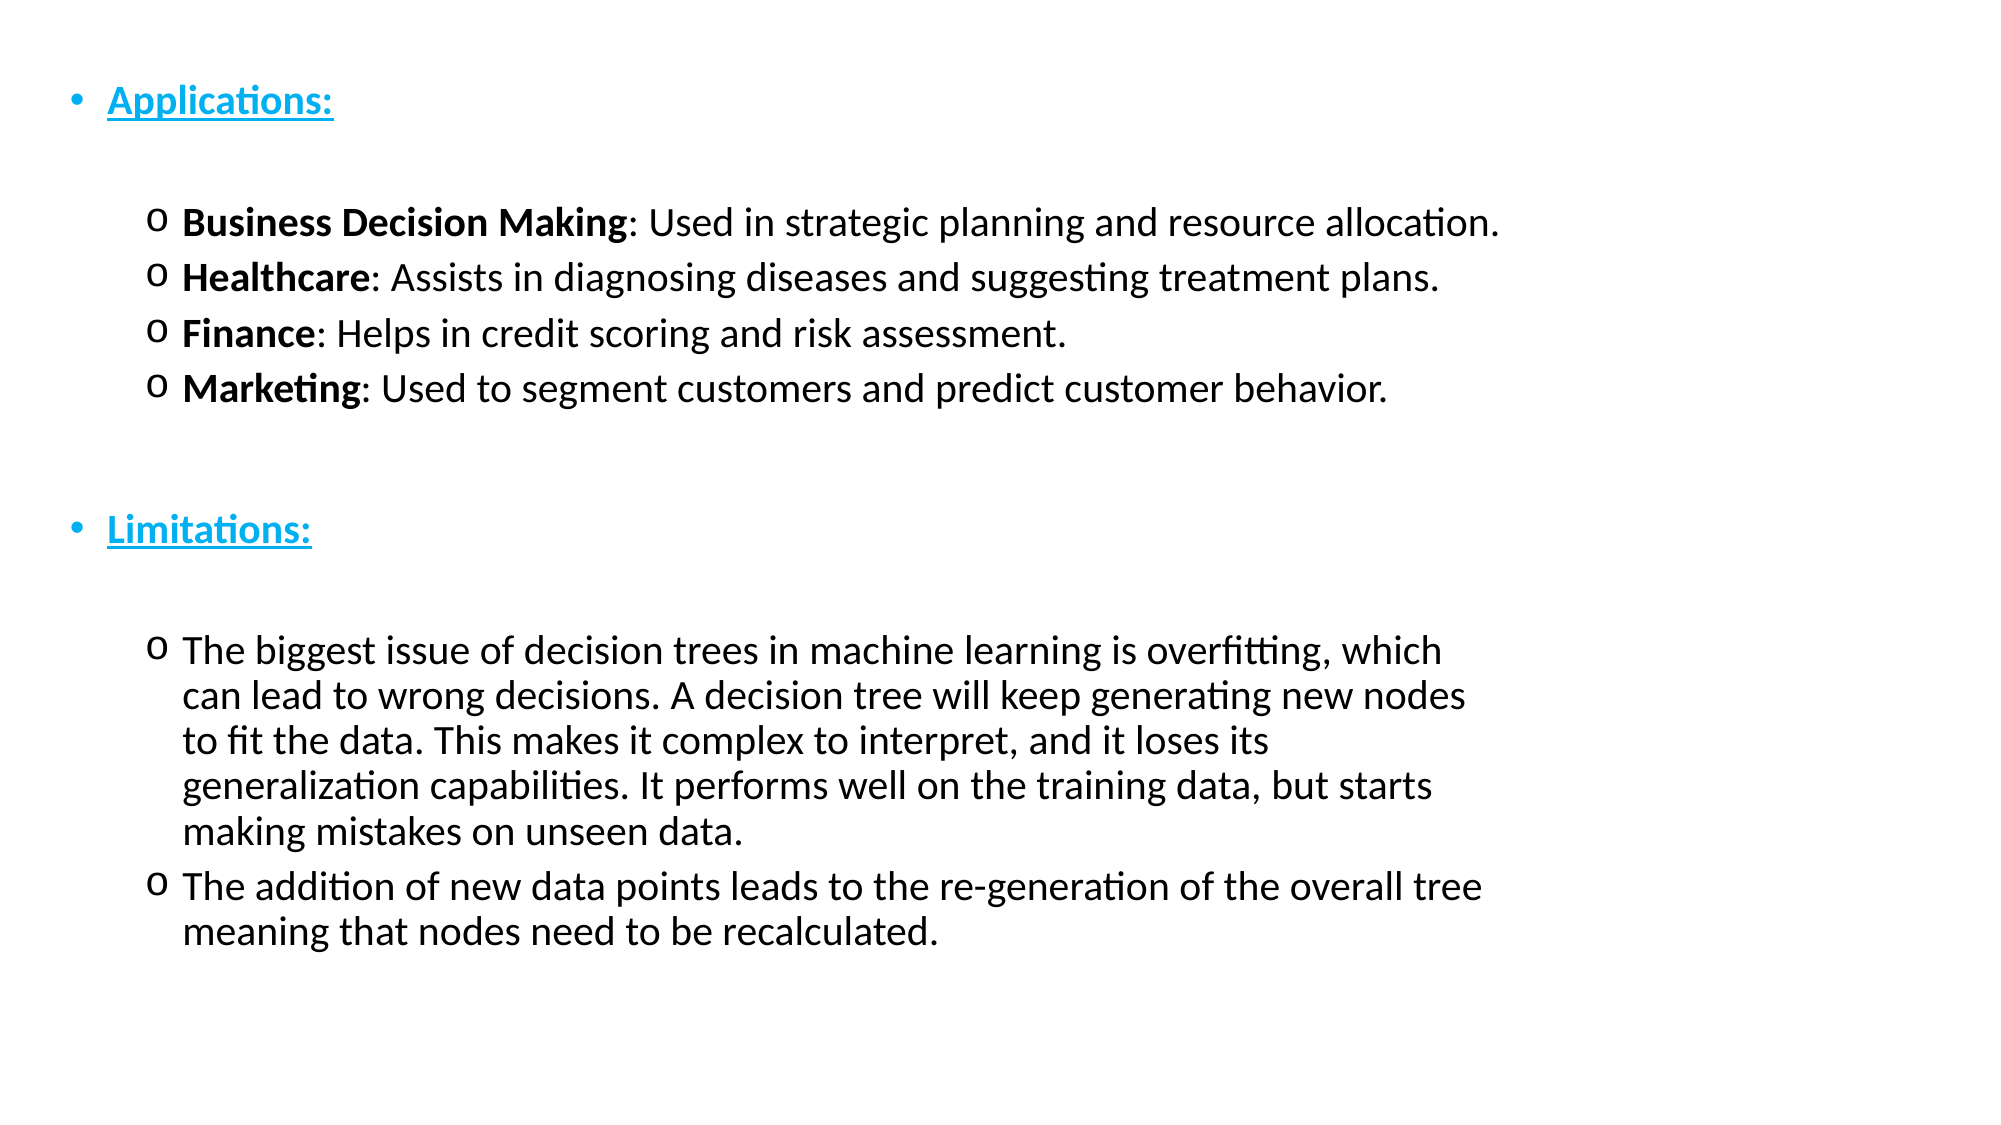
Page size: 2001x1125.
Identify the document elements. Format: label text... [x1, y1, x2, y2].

list Applications: Business Decision Making: Used in strategic planning and resource allocation. Healthcare: Assists in diagnosing diseases and suggesting treatment plans. Finance: Helps in credit scoring and risk assessment. Marketing: Used to segment customers and predict customer behavior. Limitations: The biggest issue of decision trees in machine learning is overfitting, which can lead to wrong decisions. A decision tree will keep generating new nodes to fit the data. This makes it complex to interpret, and it loses its generalization capabilities. It performs well on the training data, but starts making mistakes on unseen data. The addition of new data points leads to the re-generation of the overall tree meaning that nodes need to be recalculated. [54, 71, 1523, 1020]
